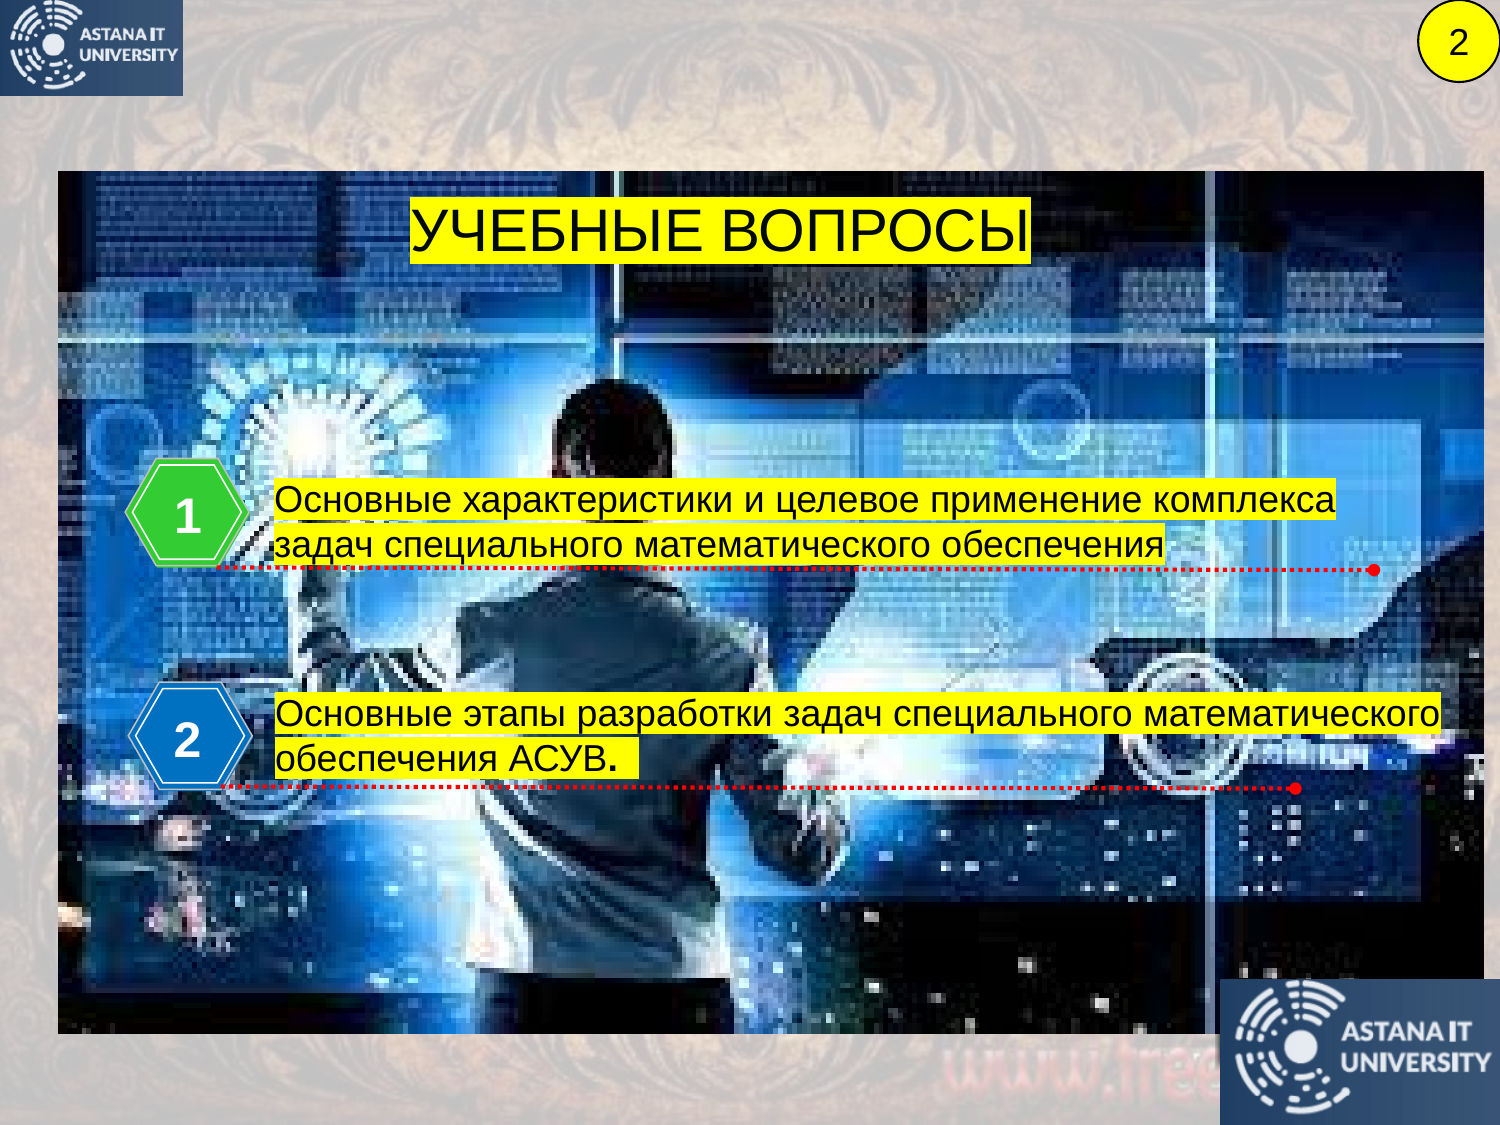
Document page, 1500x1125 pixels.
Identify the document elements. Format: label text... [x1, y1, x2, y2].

text_box [1417, 0, 1500, 84]
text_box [124, 458, 251, 568]
picture [0, 0, 184, 96]
picture [58, 171, 1500, 1125]
text_box 2 [1434, 10, 1485, 71]
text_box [128, 681, 254, 792]
